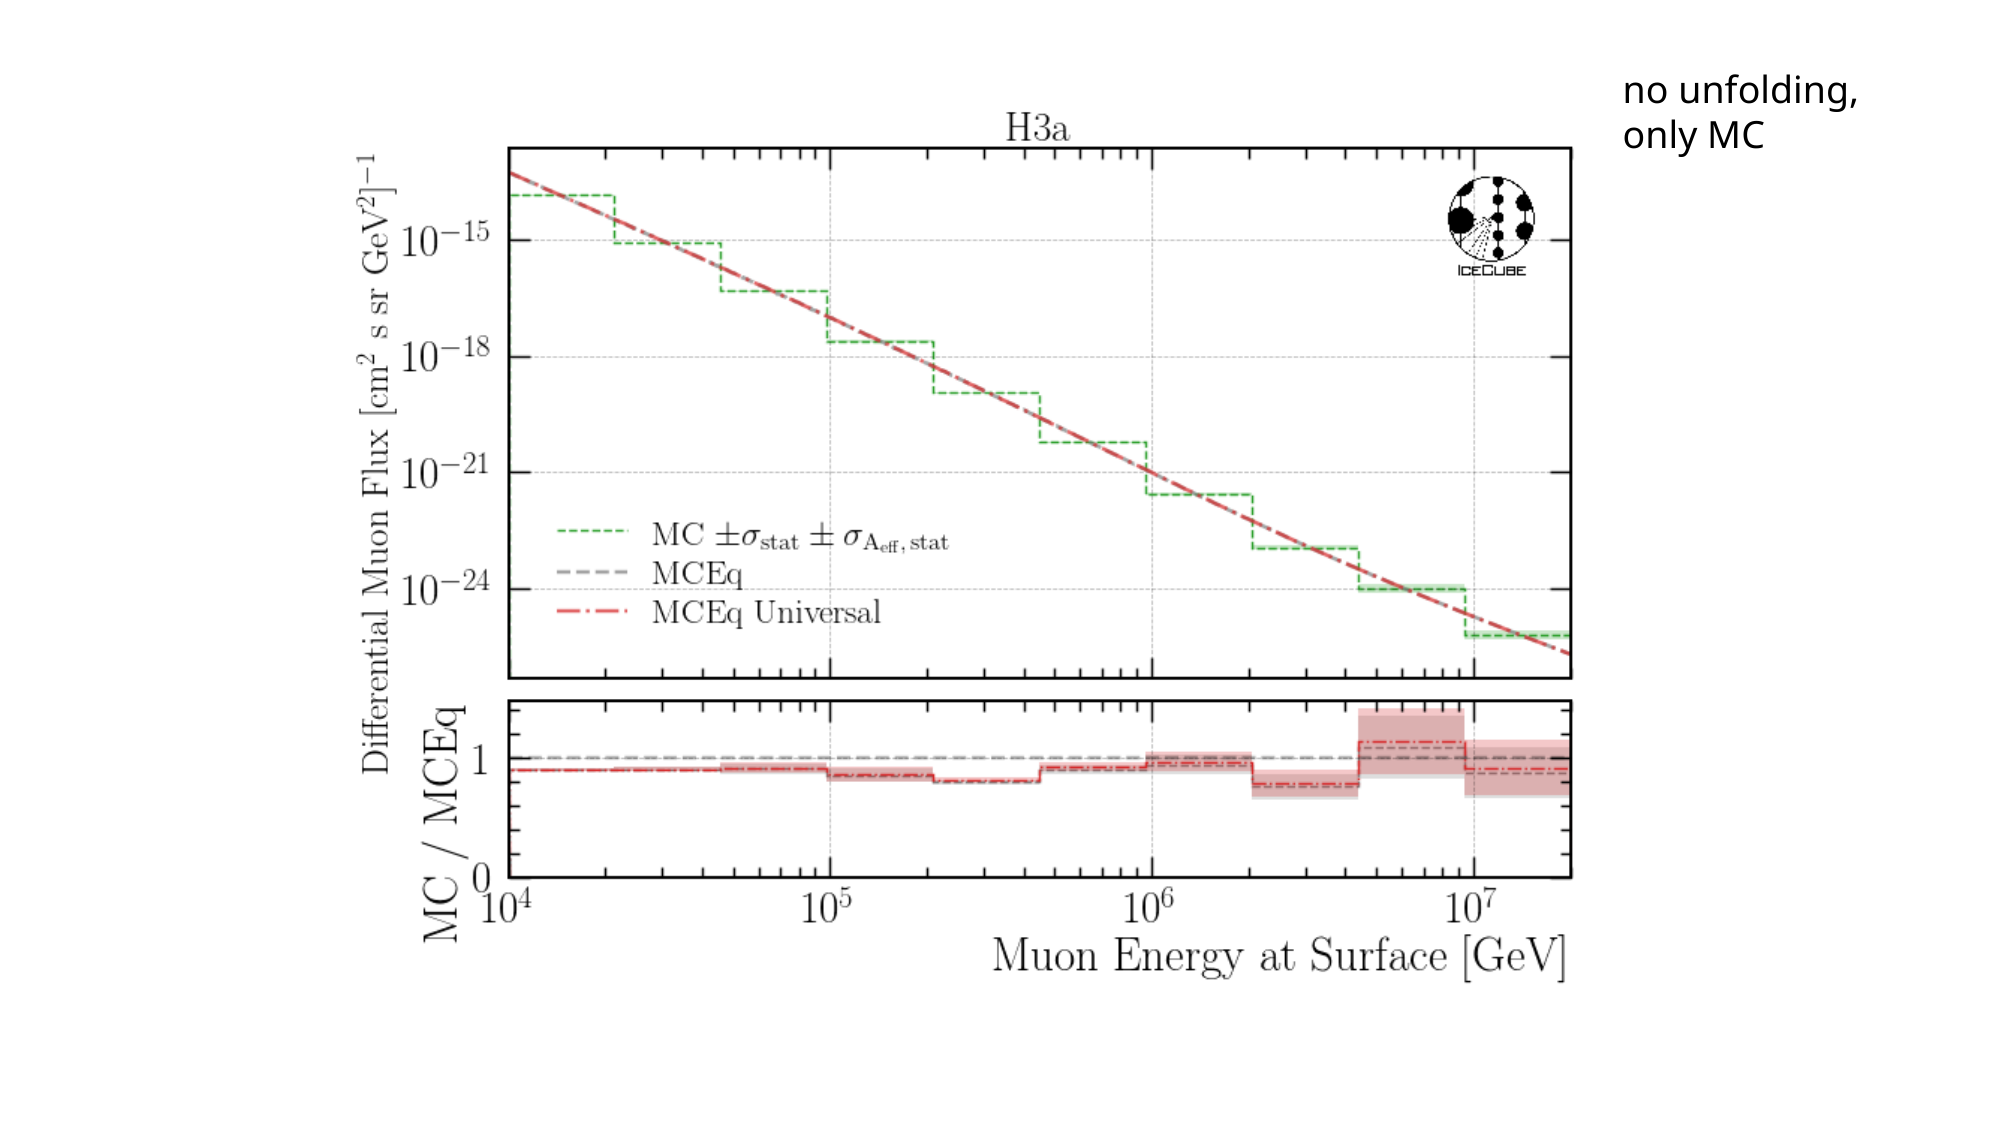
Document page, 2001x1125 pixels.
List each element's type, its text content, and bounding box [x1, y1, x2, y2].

picture [325, 81, 1602, 1014]
text_box no unfolding, only MC [1608, 58, 1875, 164]
